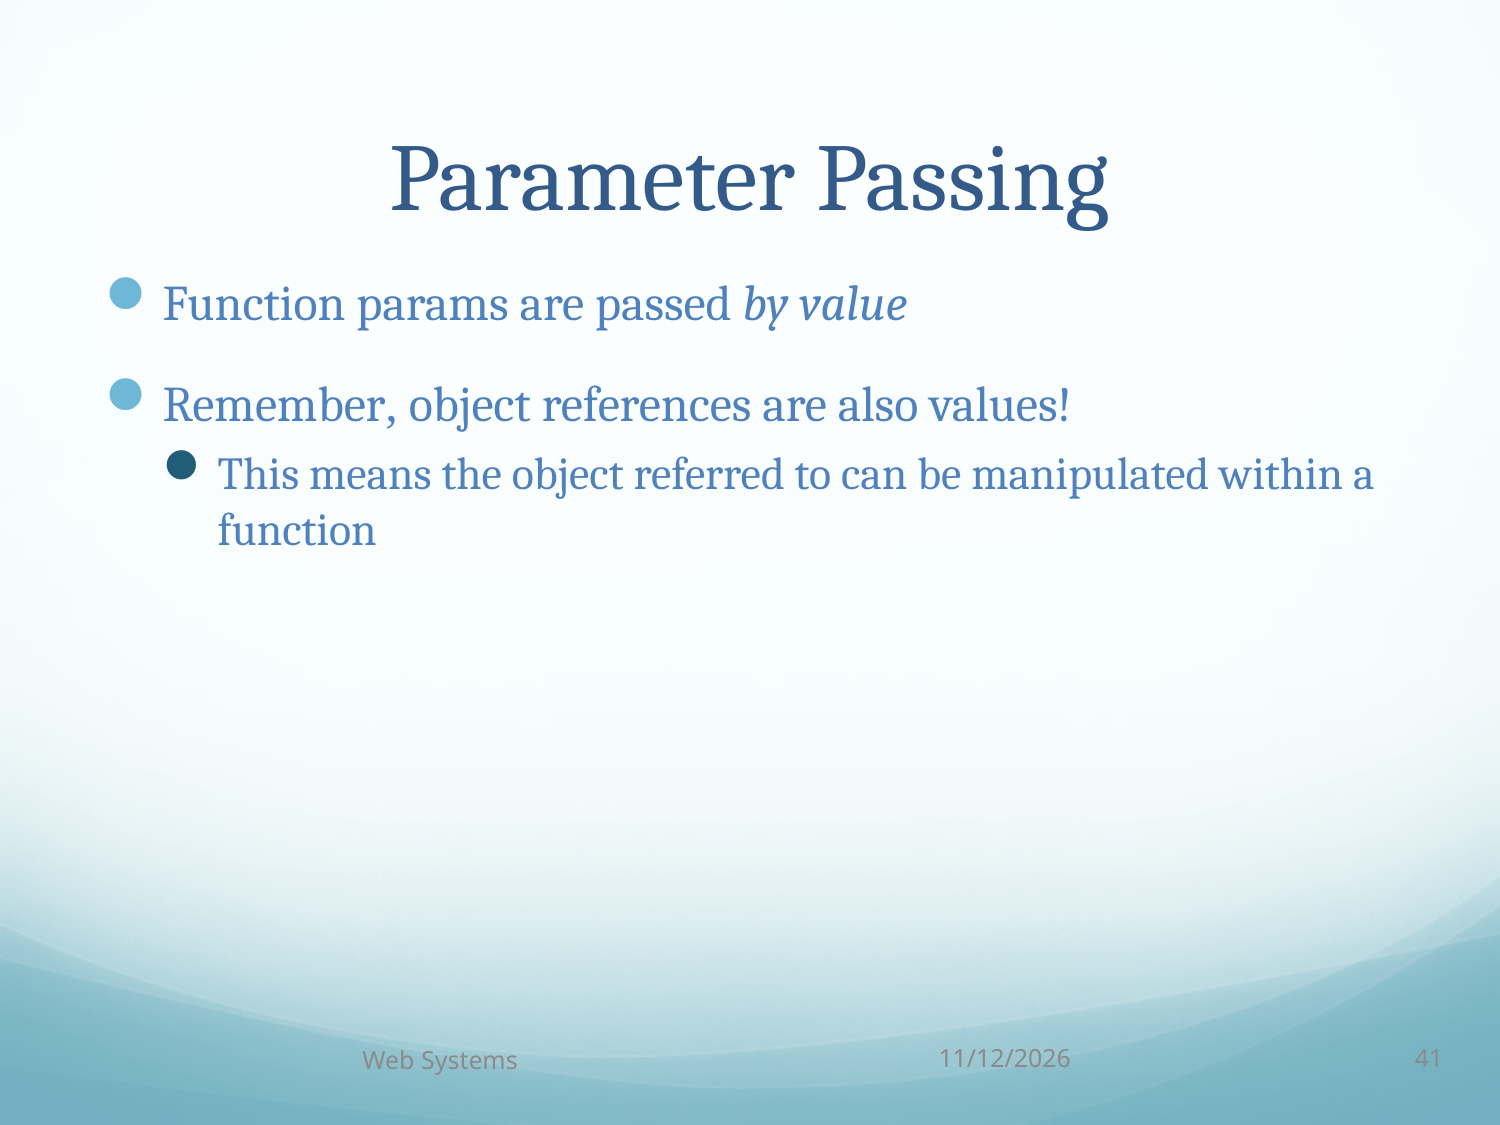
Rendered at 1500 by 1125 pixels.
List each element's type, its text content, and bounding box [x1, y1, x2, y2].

title Parameter Passing [90, 17, 1410, 237]
slide_number 41 [1295, 1029, 1459, 1090]
footer Web Systems [43, 1029, 838, 1090]
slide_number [923, 1029, 1274, 1090]
list Function params are passed by value Remember, object references are also values! This means the object referred to can be manipulated within a function [90, 262, 1410, 975]
